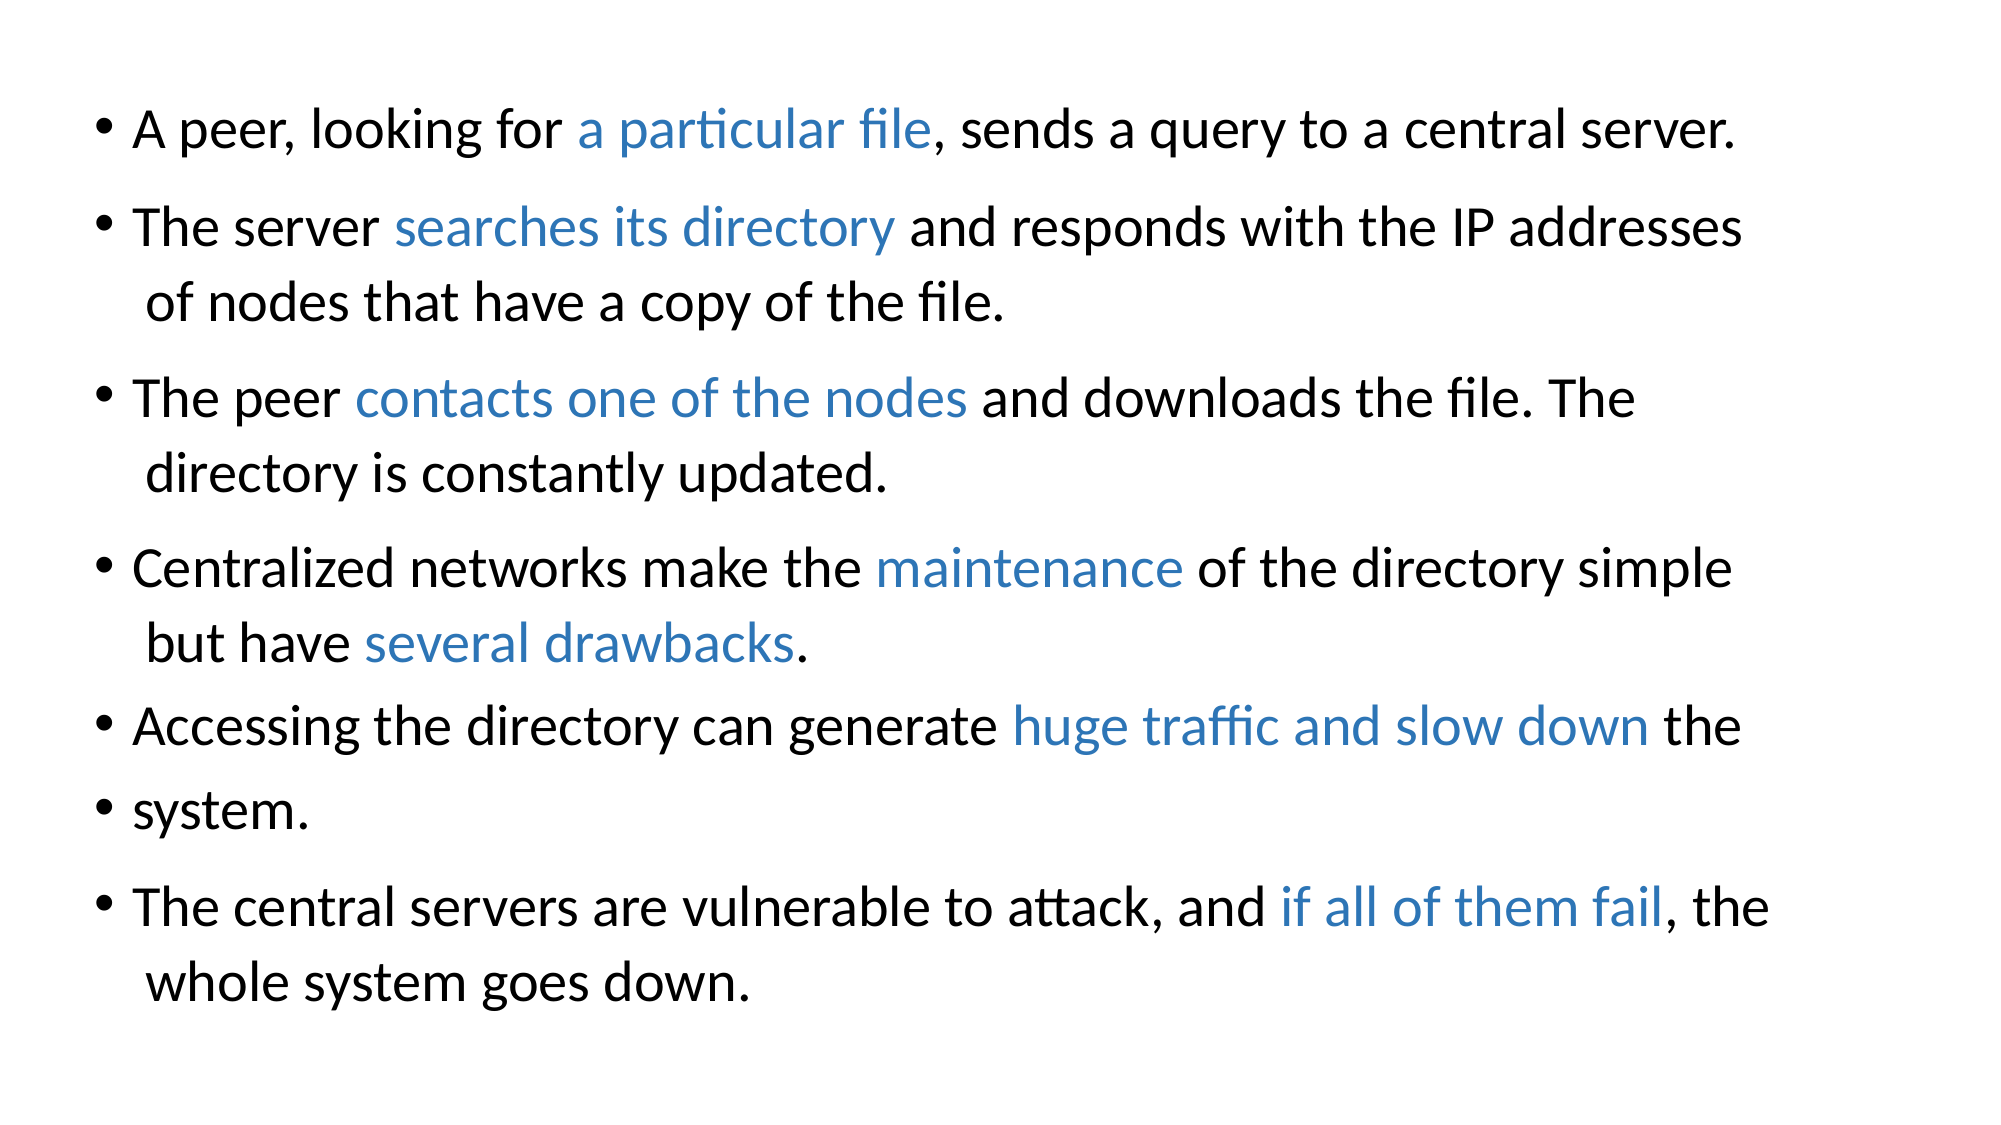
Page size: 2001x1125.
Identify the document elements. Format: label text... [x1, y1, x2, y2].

text_box A peer, looking for a particular file, sends a query to a central server. The server searches its directory and responds with the IP addresses of nodes that have a copy of the file. The peer contacts one of the nodes and downloads the file. The directory is constantly updated. Centralized networks make the maintenance of the directory simple but have several drawbacks. Accessing the directory can generate huge traffic and slow down the system. The central servers are vulnerable to attack, and if all of them fail, the whole system goes down. [92, 74, 1777, 1013]
